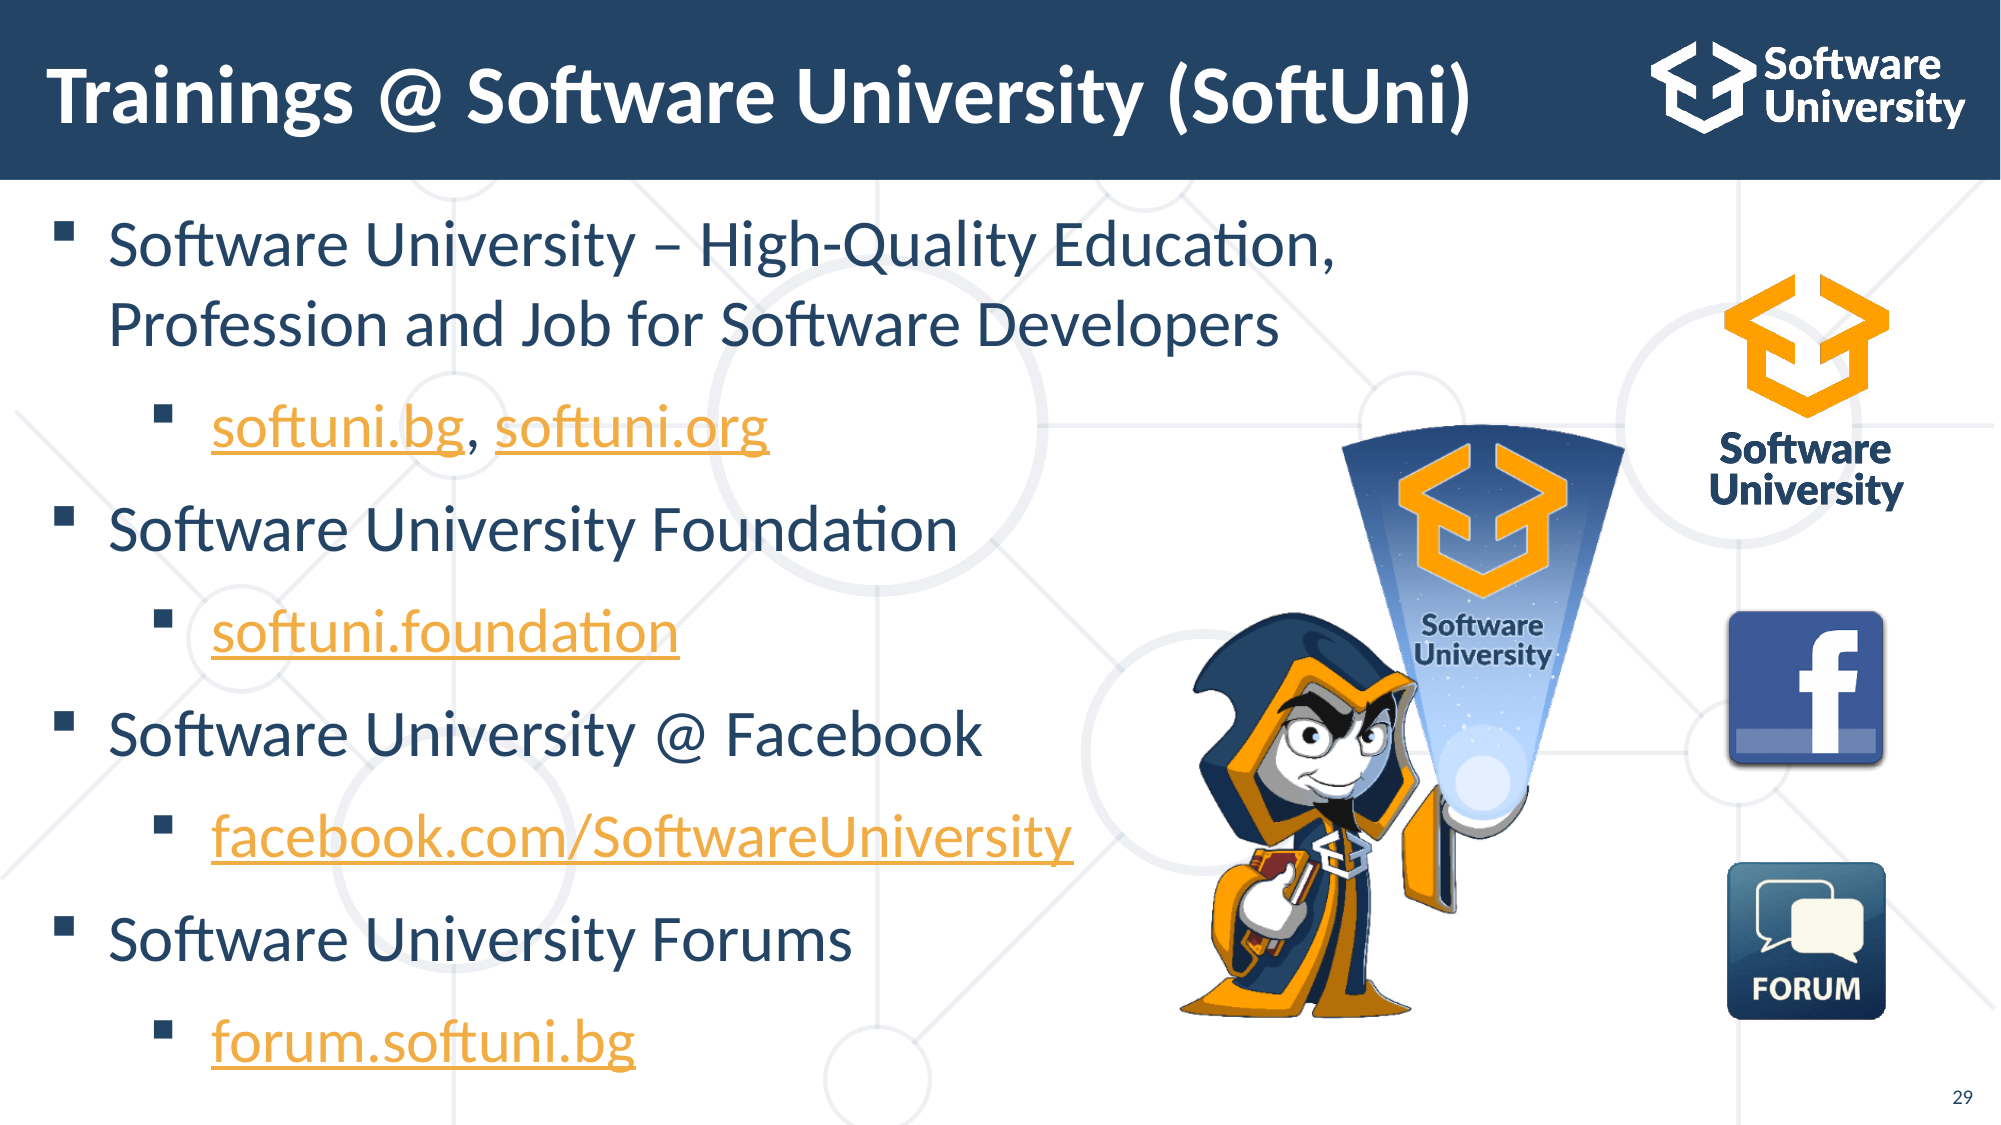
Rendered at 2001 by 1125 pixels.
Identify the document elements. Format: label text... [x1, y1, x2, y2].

picture [1708, 274, 1904, 517]
picture [1723, 605, 1889, 773]
picture [1651, 41, 1966, 134]
title Trainings @ Software University (SoftUni) [28, 17, 1627, 163]
slide_number 29 [1927, 1067, 1989, 1117]
list Software University – High-Quality Education, Profession and Job for Software Developers softuni.bg, softuni.org Software University Foundation softuni.foundation Software University @ Facebook facebook.com/SoftwareUniversity Software University Forums forum.softuni.bg [31, 193, 1458, 1094]
picture [1458, 423, 1627, 1020]
picture [1726, 861, 1886, 1020]
